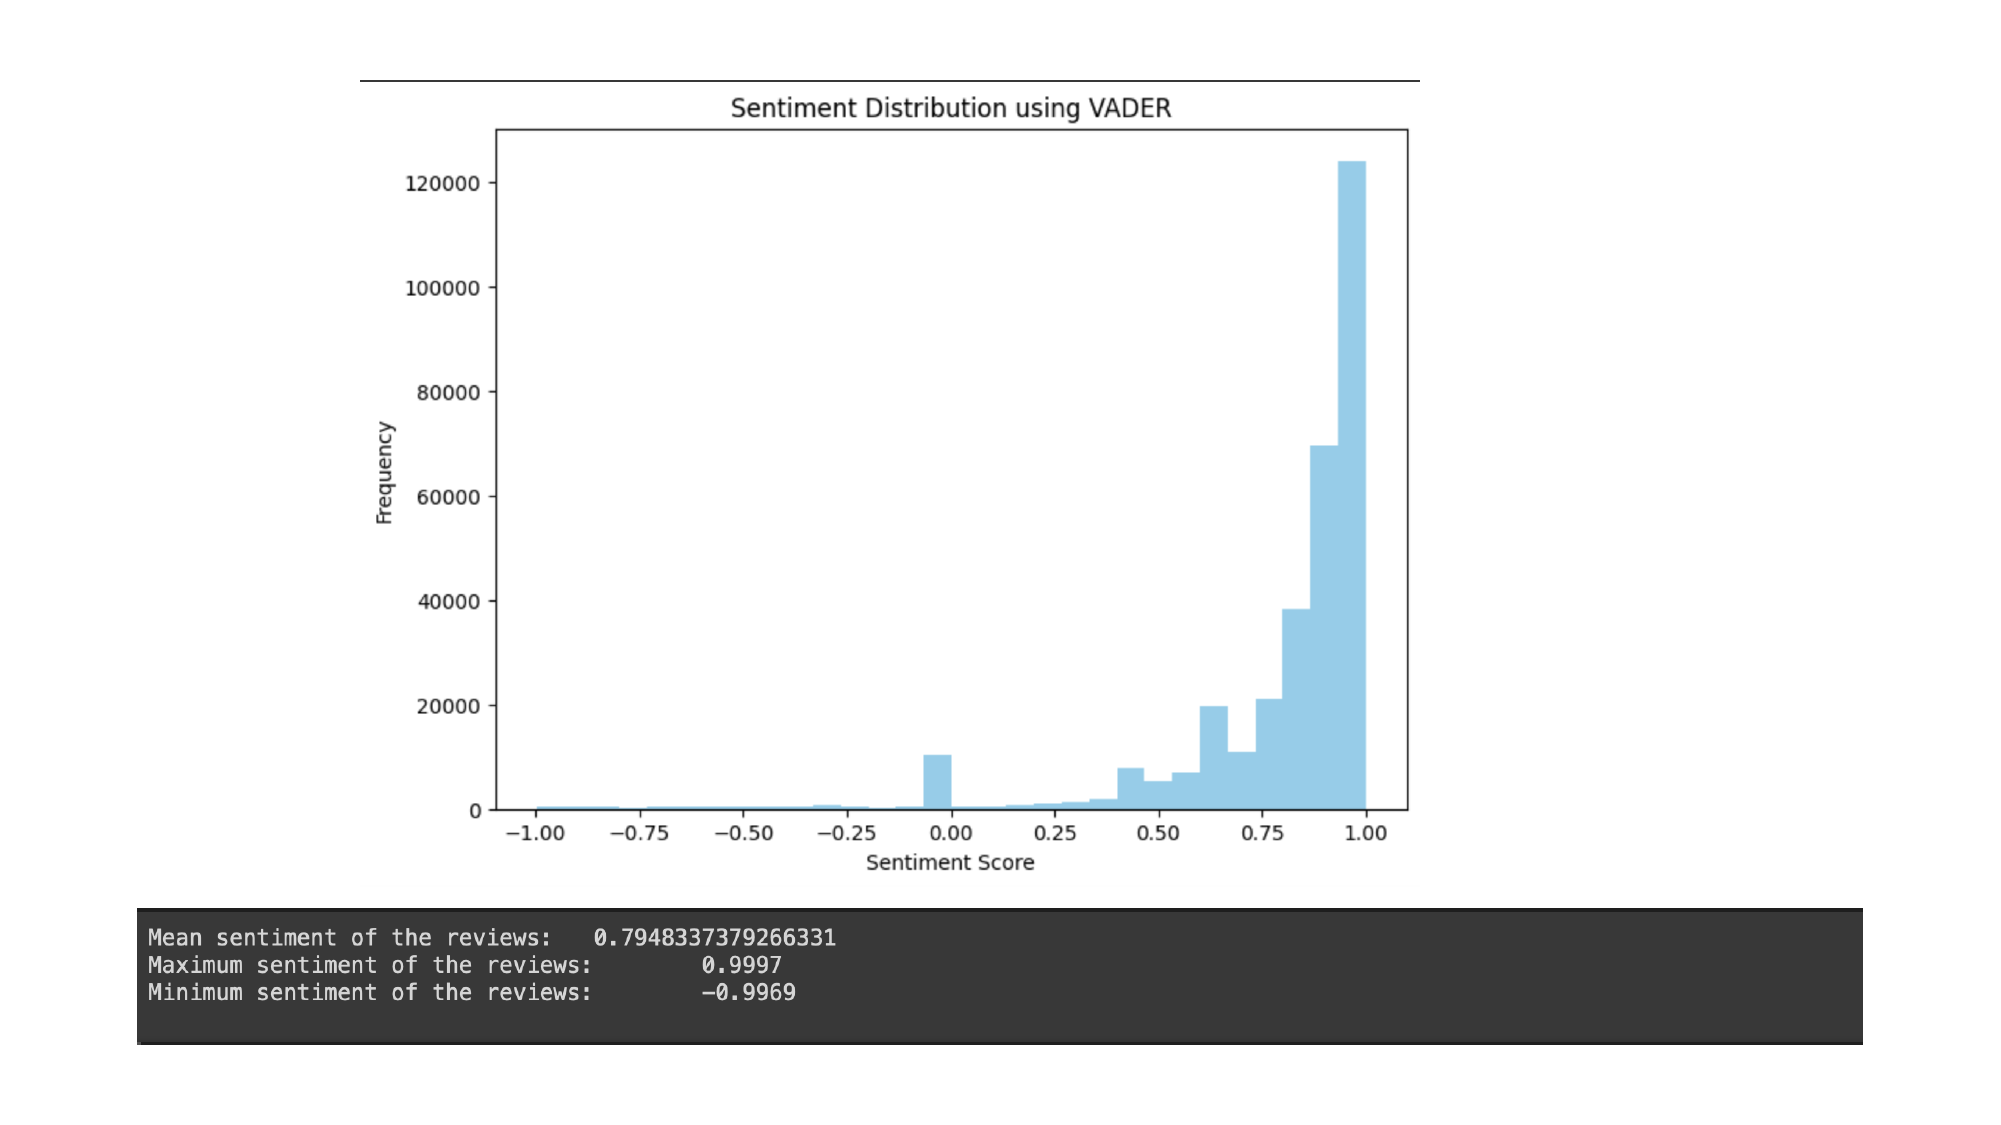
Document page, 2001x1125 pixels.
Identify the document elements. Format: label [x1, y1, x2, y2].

list [137, 908, 1863, 1045]
picture [359, 80, 1420, 887]
